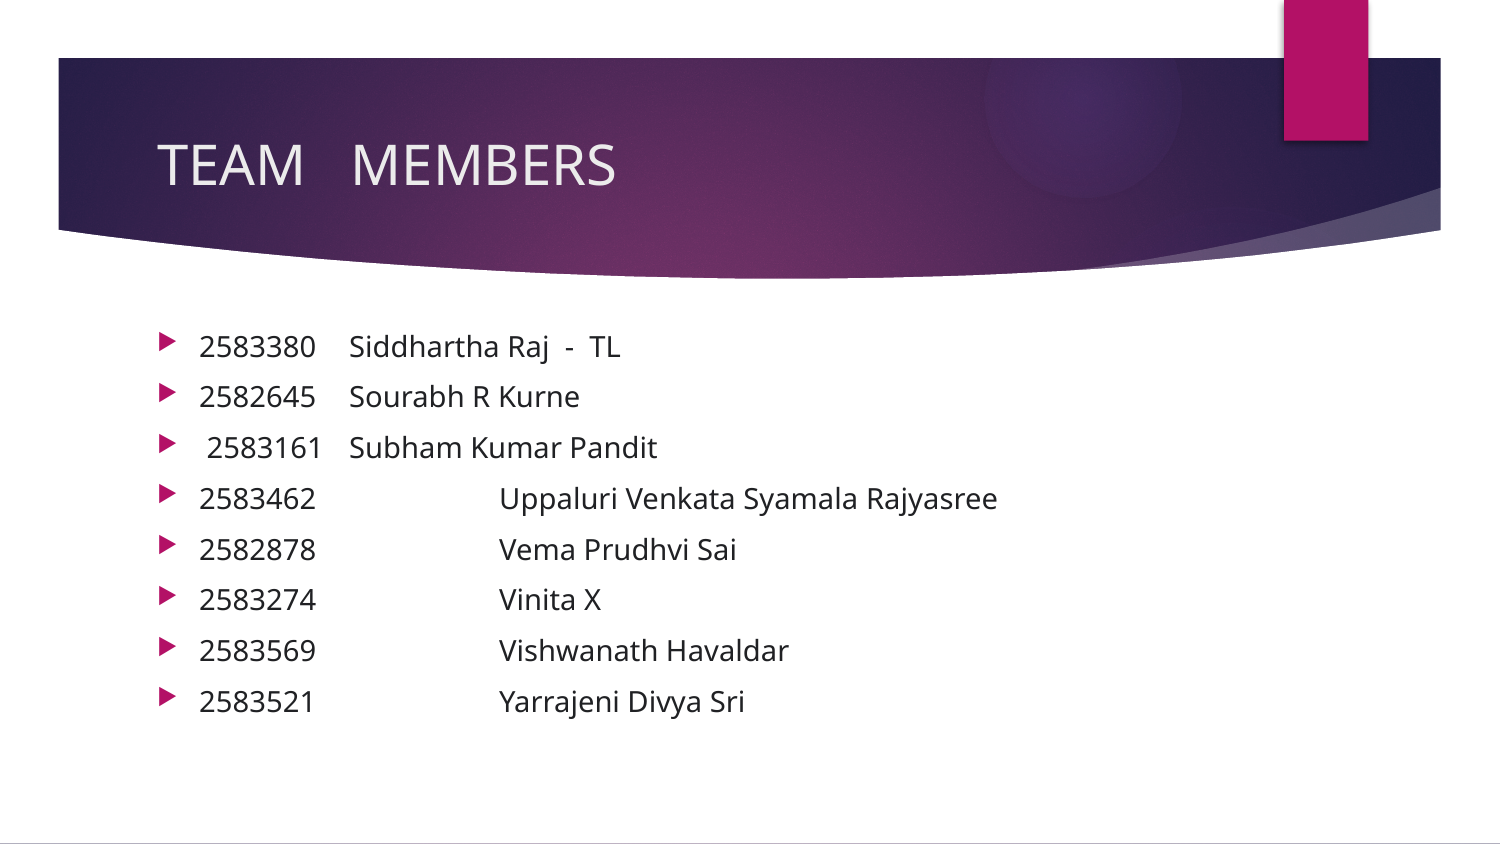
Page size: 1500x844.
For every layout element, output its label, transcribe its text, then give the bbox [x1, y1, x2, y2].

list 2583380 Siddhartha Raj - TL 2582645 Sourabh R Kurne 2583161 Subham Kumar Pandit 2583462 Uppaluri Venkata Syamala Rajyasree 2582878 Vema Prudhvi Sai 2583274 Vinita X 2583569 Vishwanath Havaldar 2583521 Yarrajeni Divya Sri [142, 320, 1228, 741]
title TEAM MEMBERS [142, 119, 1220, 207]
